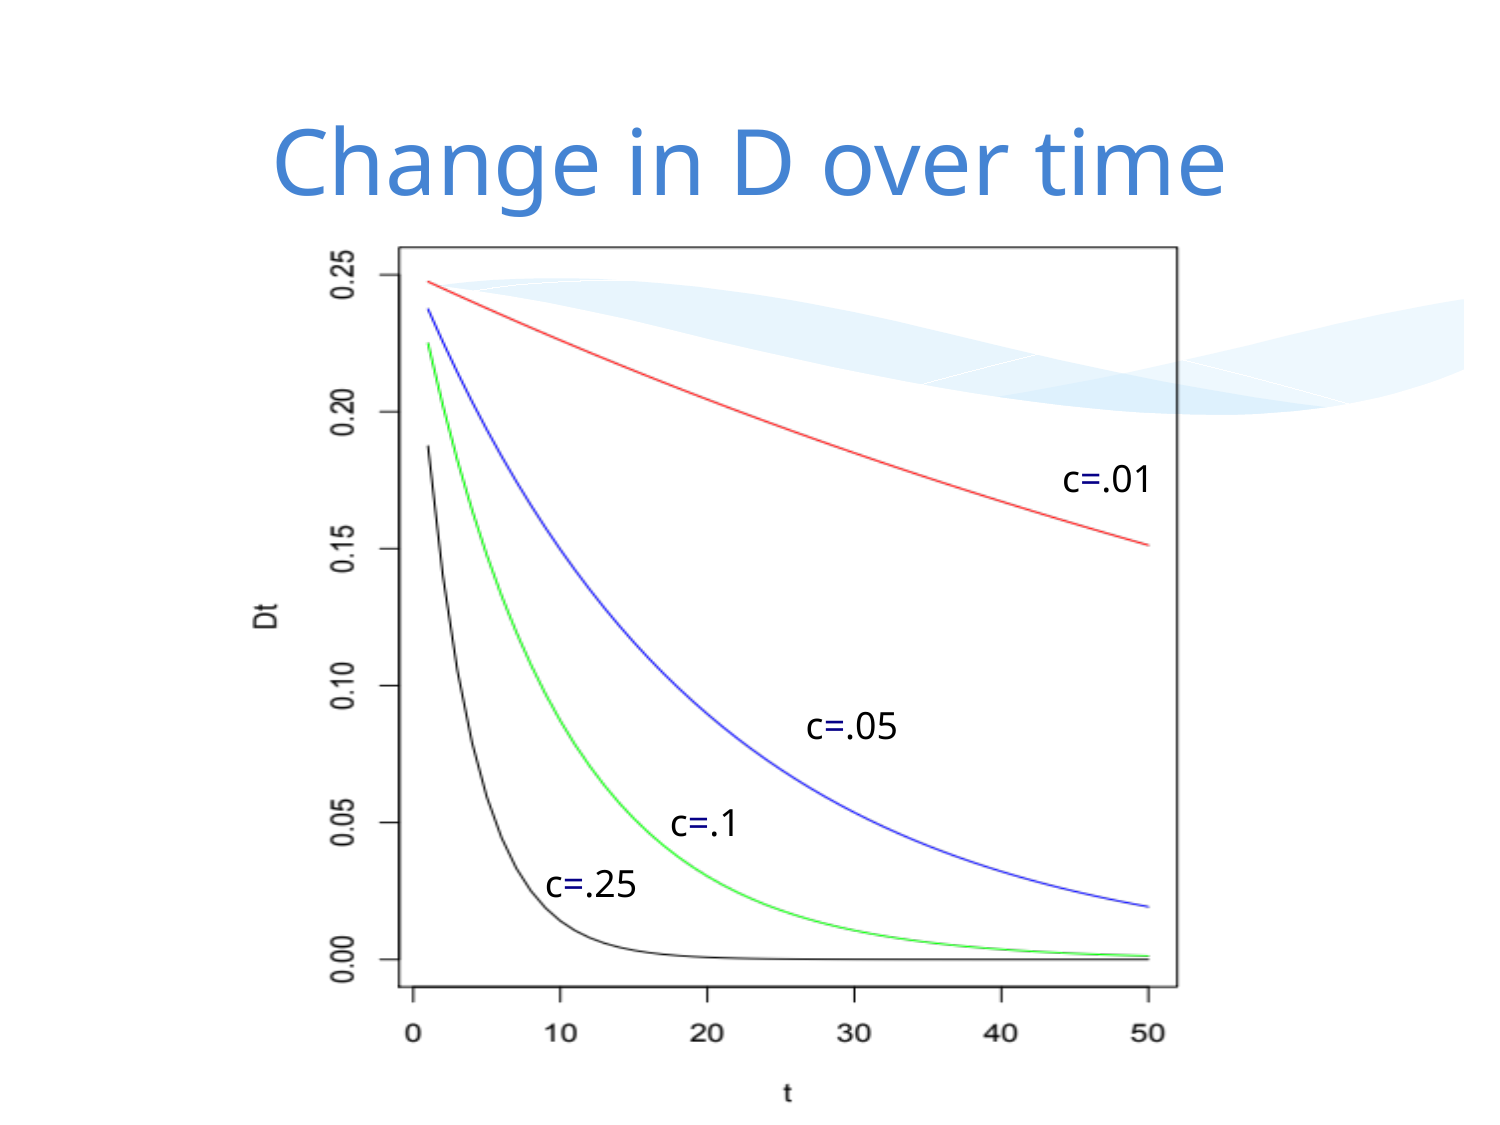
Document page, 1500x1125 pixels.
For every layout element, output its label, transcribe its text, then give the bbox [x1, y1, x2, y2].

picture [243, 124, 1255, 1125]
title Change in D over time [75, 55, 1425, 261]
